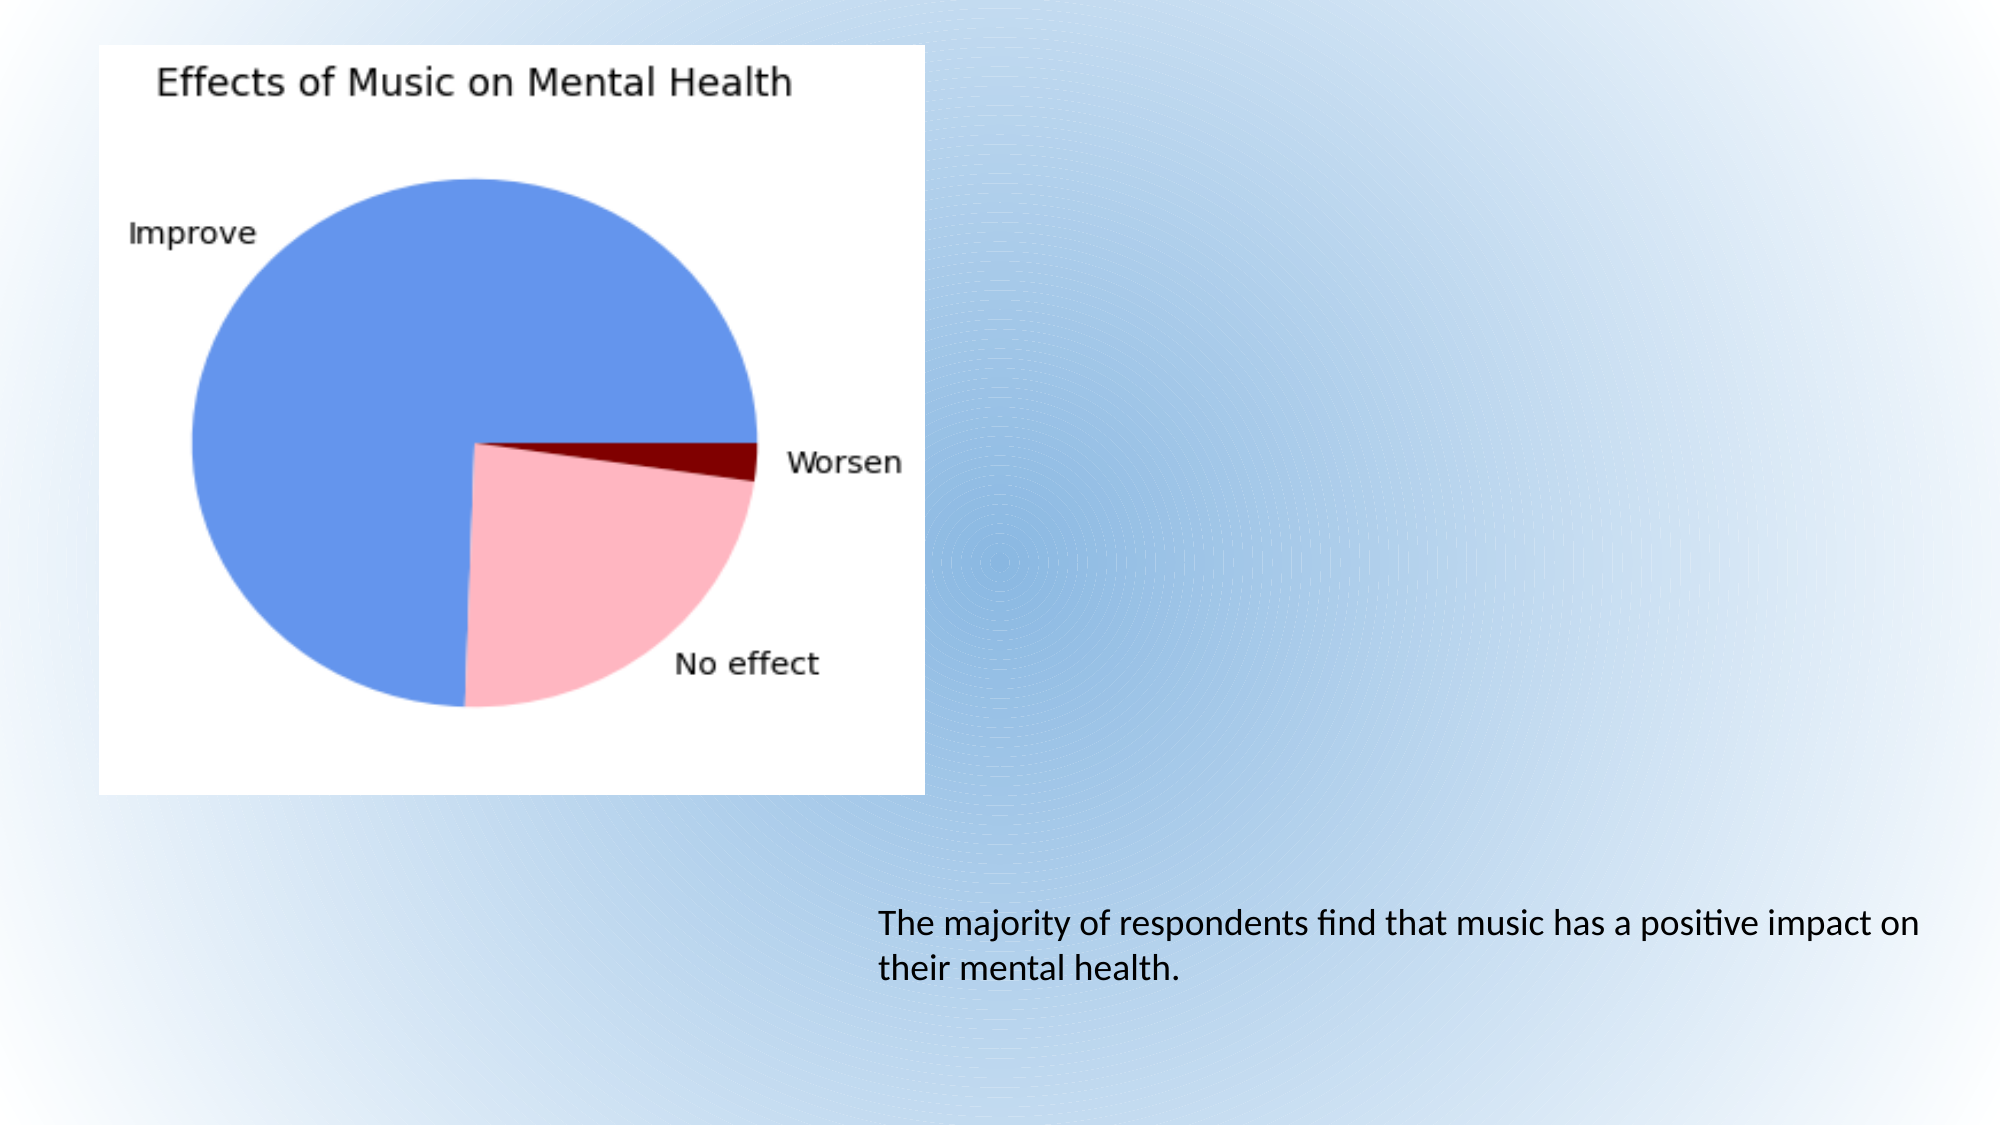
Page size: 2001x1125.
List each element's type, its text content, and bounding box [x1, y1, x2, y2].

text_box The majority of respondents find that music has a positive impact on their mental health. [863, 890, 2000, 996]
picture [99, 45, 925, 795]
